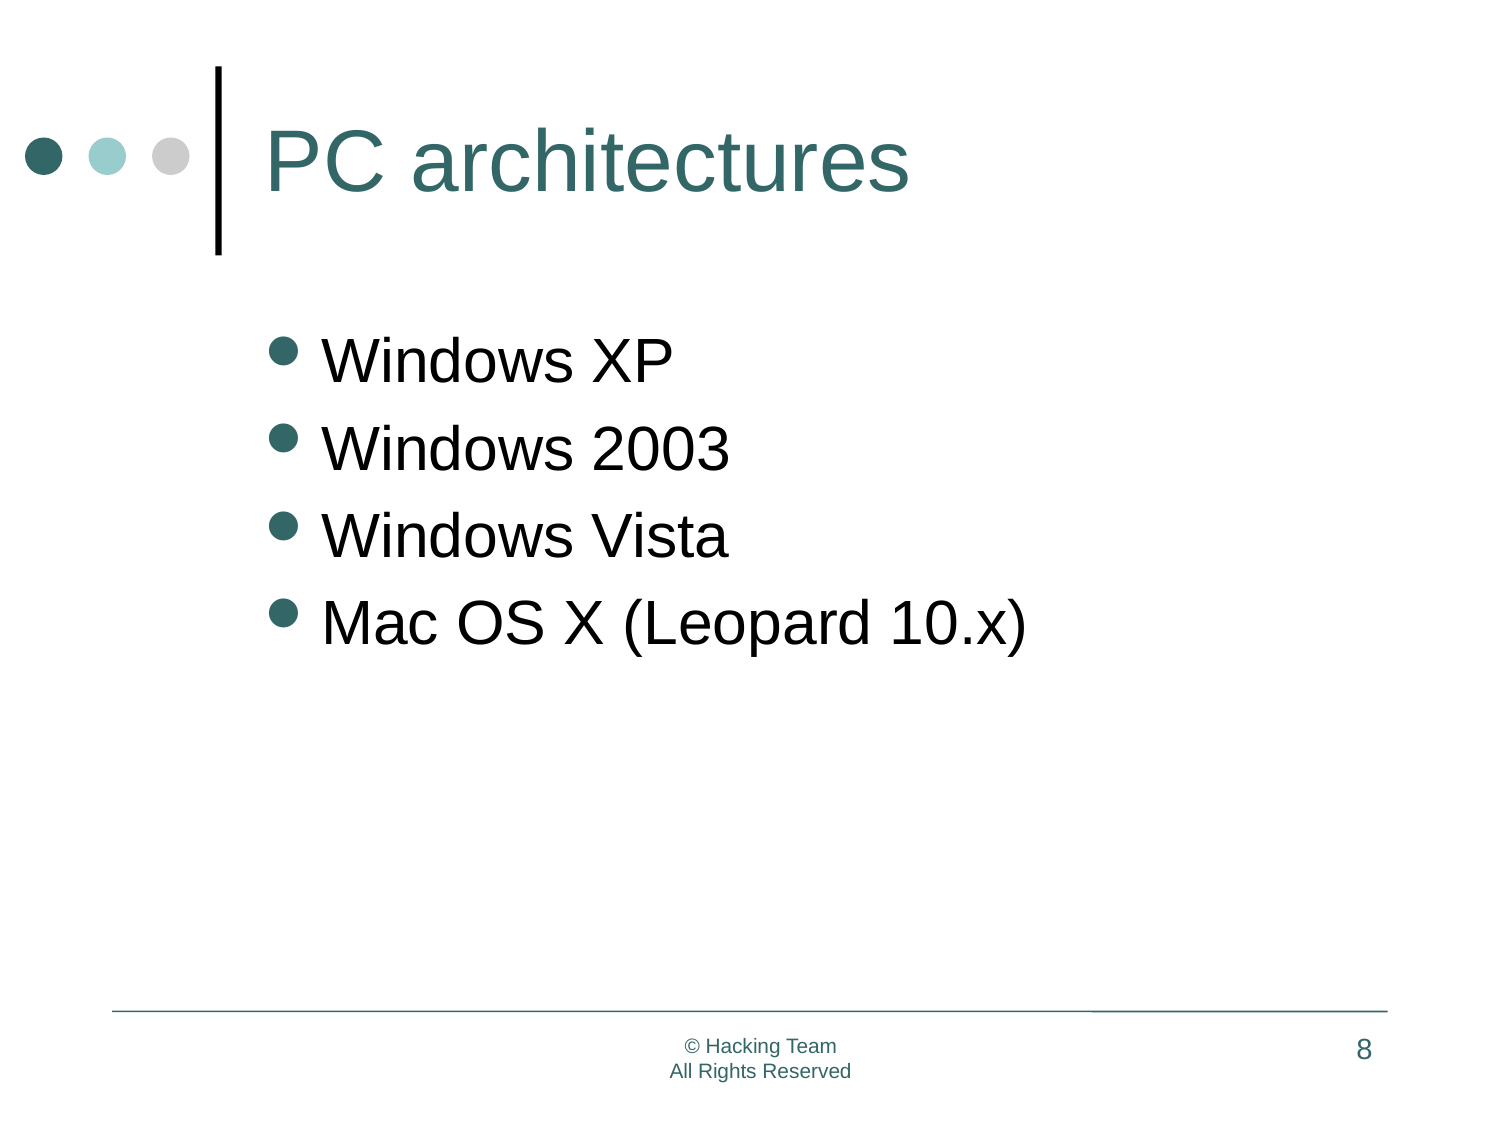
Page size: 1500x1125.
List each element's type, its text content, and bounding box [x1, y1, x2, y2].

list Windows XP Windows 2003 Windows Vista Mac OS X (Leopard 10.x) [249, 312, 1401, 988]
slide_number 8 [1174, 1022, 1388, 1099]
title PC architectures [249, 30, 1401, 282]
footer © Hacking Team All Rights Reserved [522, 1024, 999, 1101]
